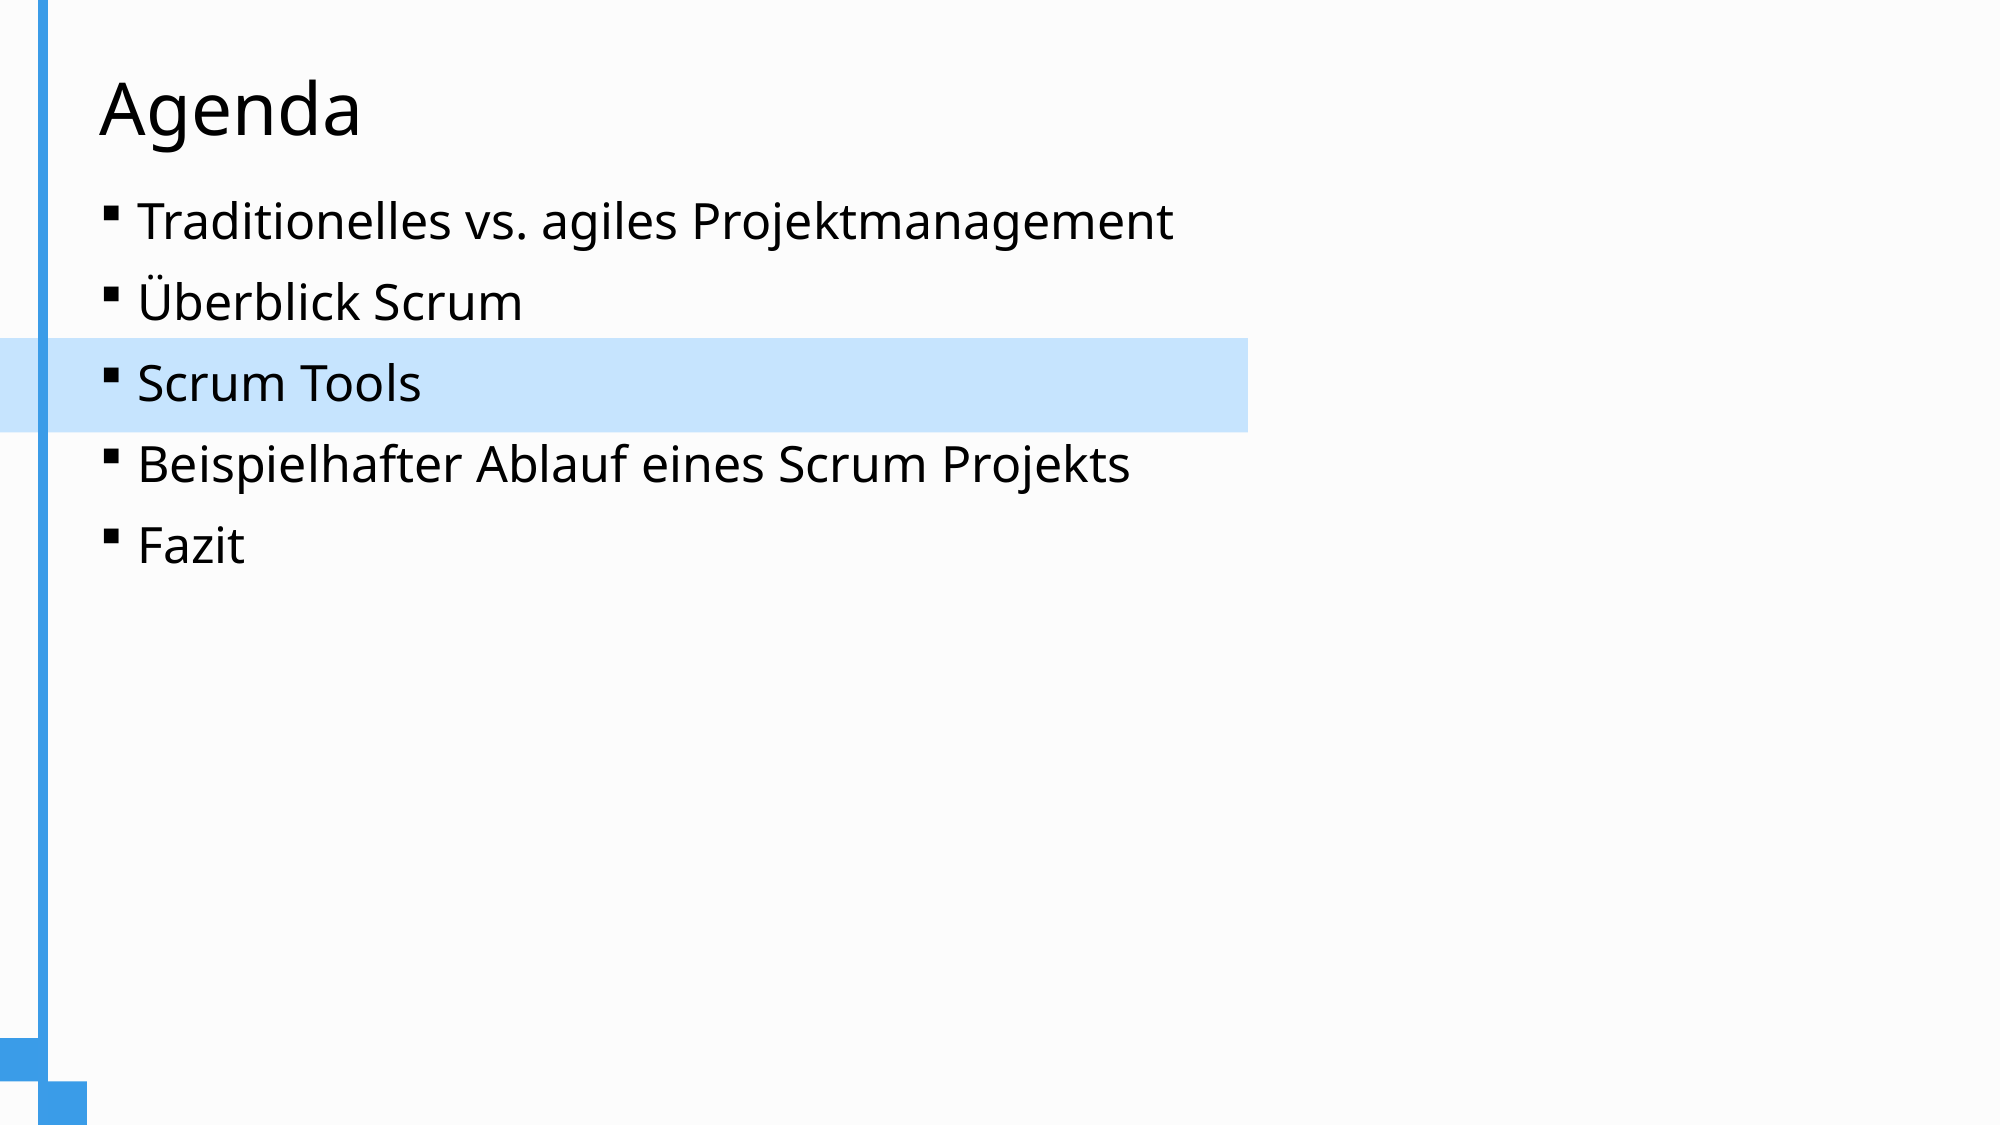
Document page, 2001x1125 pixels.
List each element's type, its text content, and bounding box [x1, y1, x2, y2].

list Traditionelles vs. agiles Projektmanagement Überblick Scrum Scrum Tools Beispielhafter Ablauf eines Scrum Projekts Fazit [84, 182, 1508, 988]
title Agenda [84, 64, 1810, 132]
text_box [0, 337, 38, 433]
text_box [48, 337, 84, 433]
